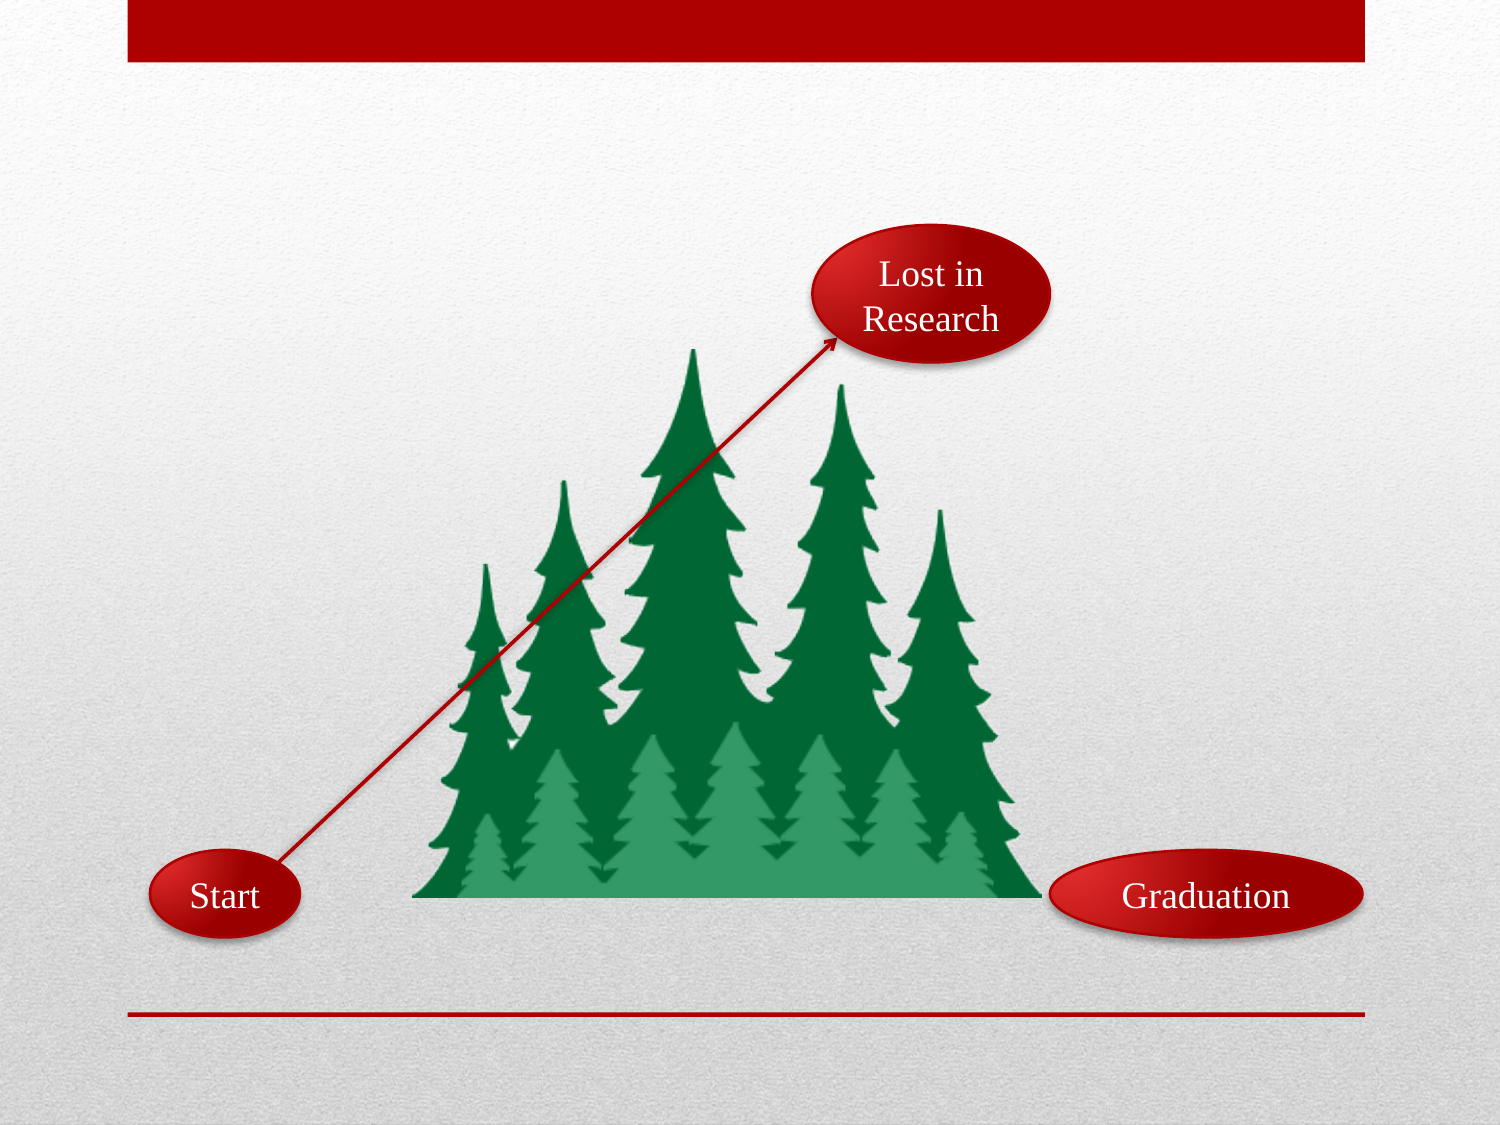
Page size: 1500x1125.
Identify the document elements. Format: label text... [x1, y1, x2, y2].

picture [411, 349, 1043, 899]
text_box Start [148, 848, 302, 939]
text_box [277, 336, 839, 864]
text_box Graduation [1048, 848, 1364, 939]
text_box Lost in Research [811, 223, 1052, 349]
